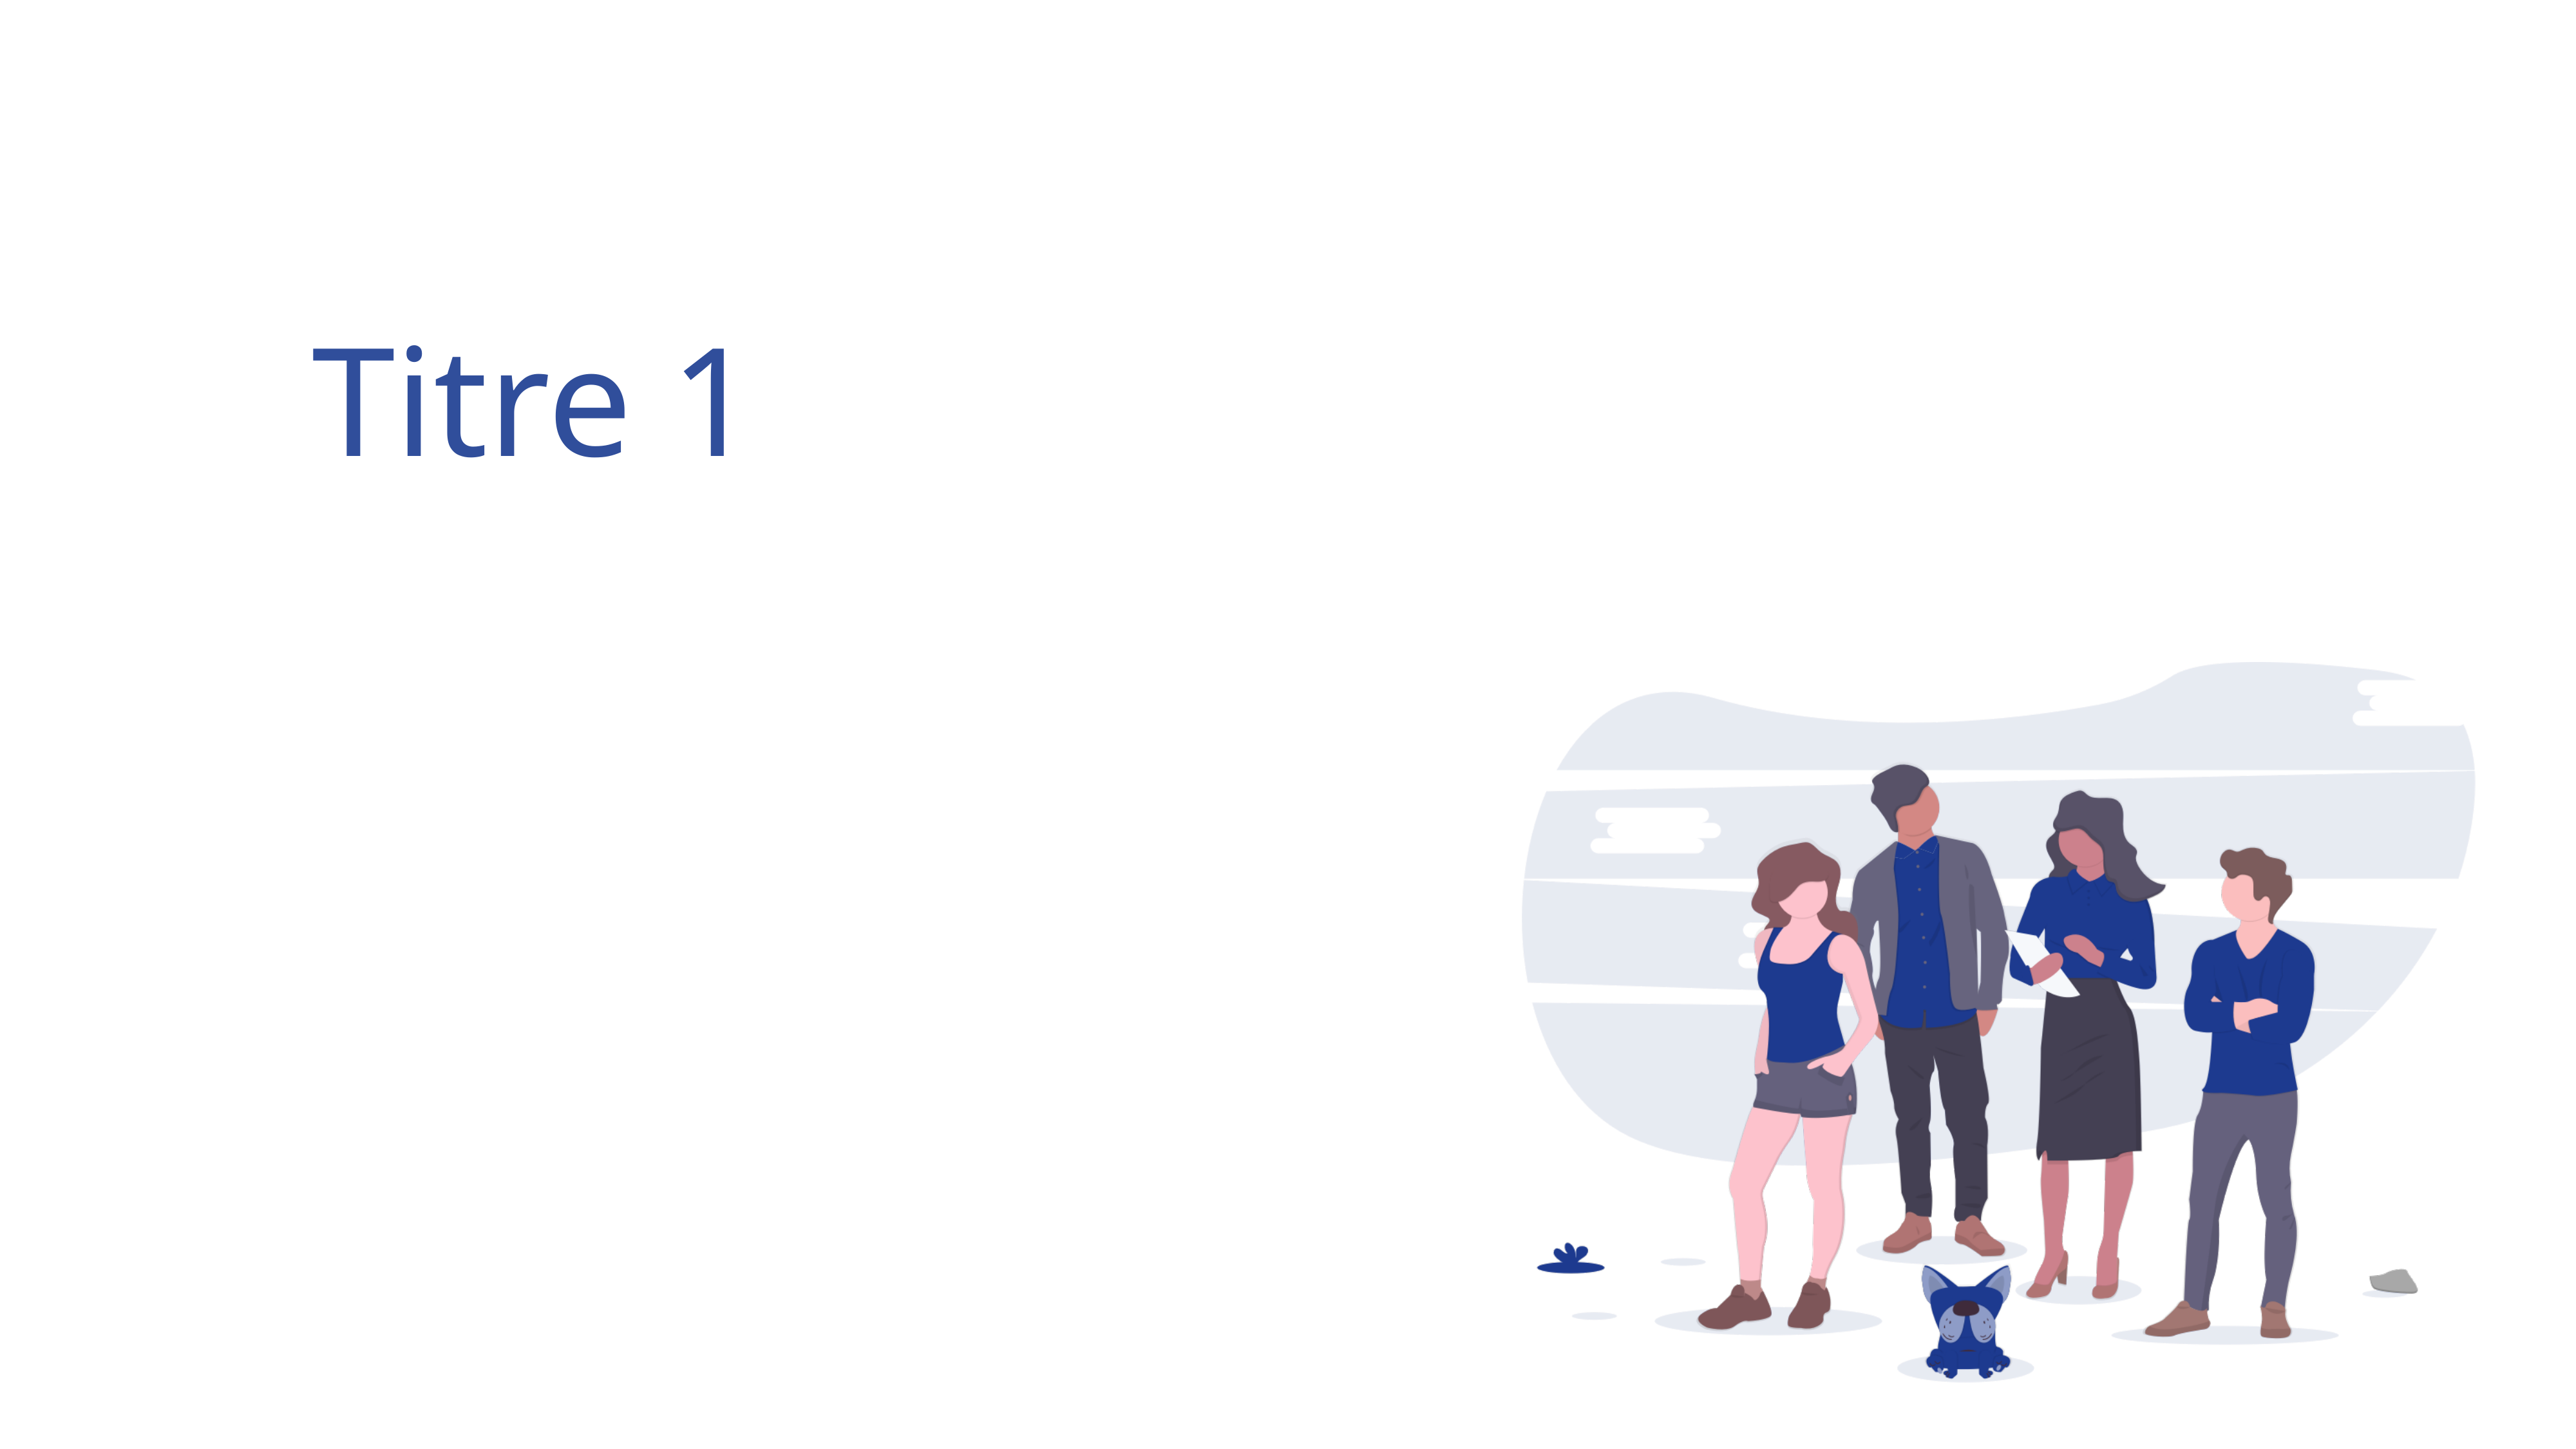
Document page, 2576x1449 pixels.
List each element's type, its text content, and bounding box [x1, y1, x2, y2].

title Titre 1 [303, 150, 1859, 642]
picture [1521, 662, 2476, 1383]
